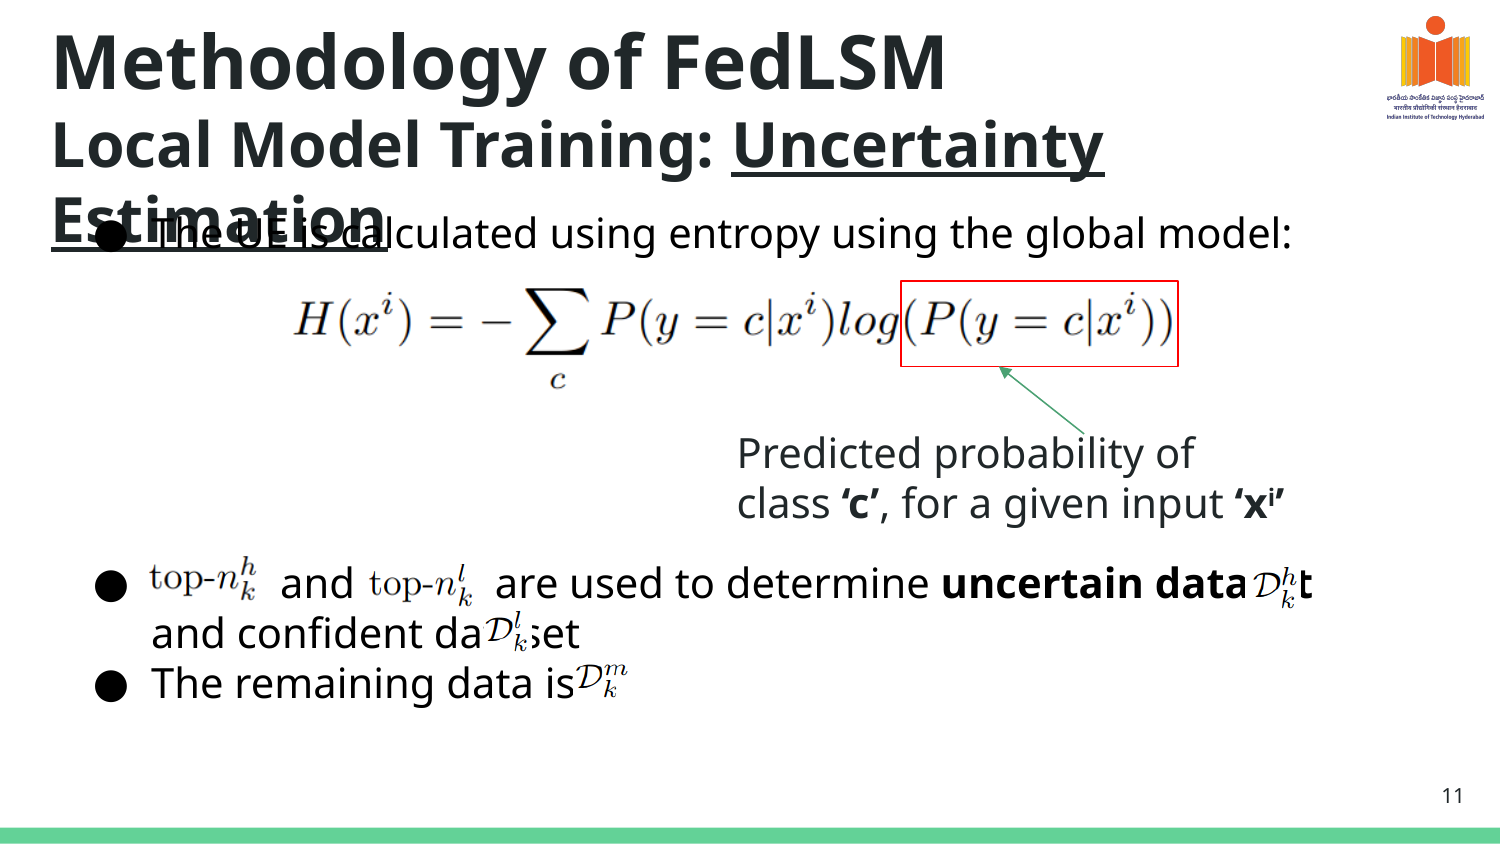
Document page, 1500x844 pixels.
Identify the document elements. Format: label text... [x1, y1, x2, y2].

picture [144, 554, 266, 606]
picture [362, 564, 532, 656]
title Methodology of FedLSM Local Model Training: Uncertainty Estimation [35, 0, 1353, 196]
picture [573, 654, 630, 701]
picture [1244, 564, 1301, 616]
picture [1387, 16, 1484, 120]
slide_number ‹#› [1389, 764, 1480, 830]
picture [276, 274, 1196, 398]
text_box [998, 366, 1085, 435]
text_box The UE is calculated using entropy using the global model: and are used to determine uncertain dataset and confident dataset The remaining data is [61, 191, 1412, 783]
text_box Predicted probability of class ‘c’, for a given input ‘xi’ [721, 412, 1301, 535]
